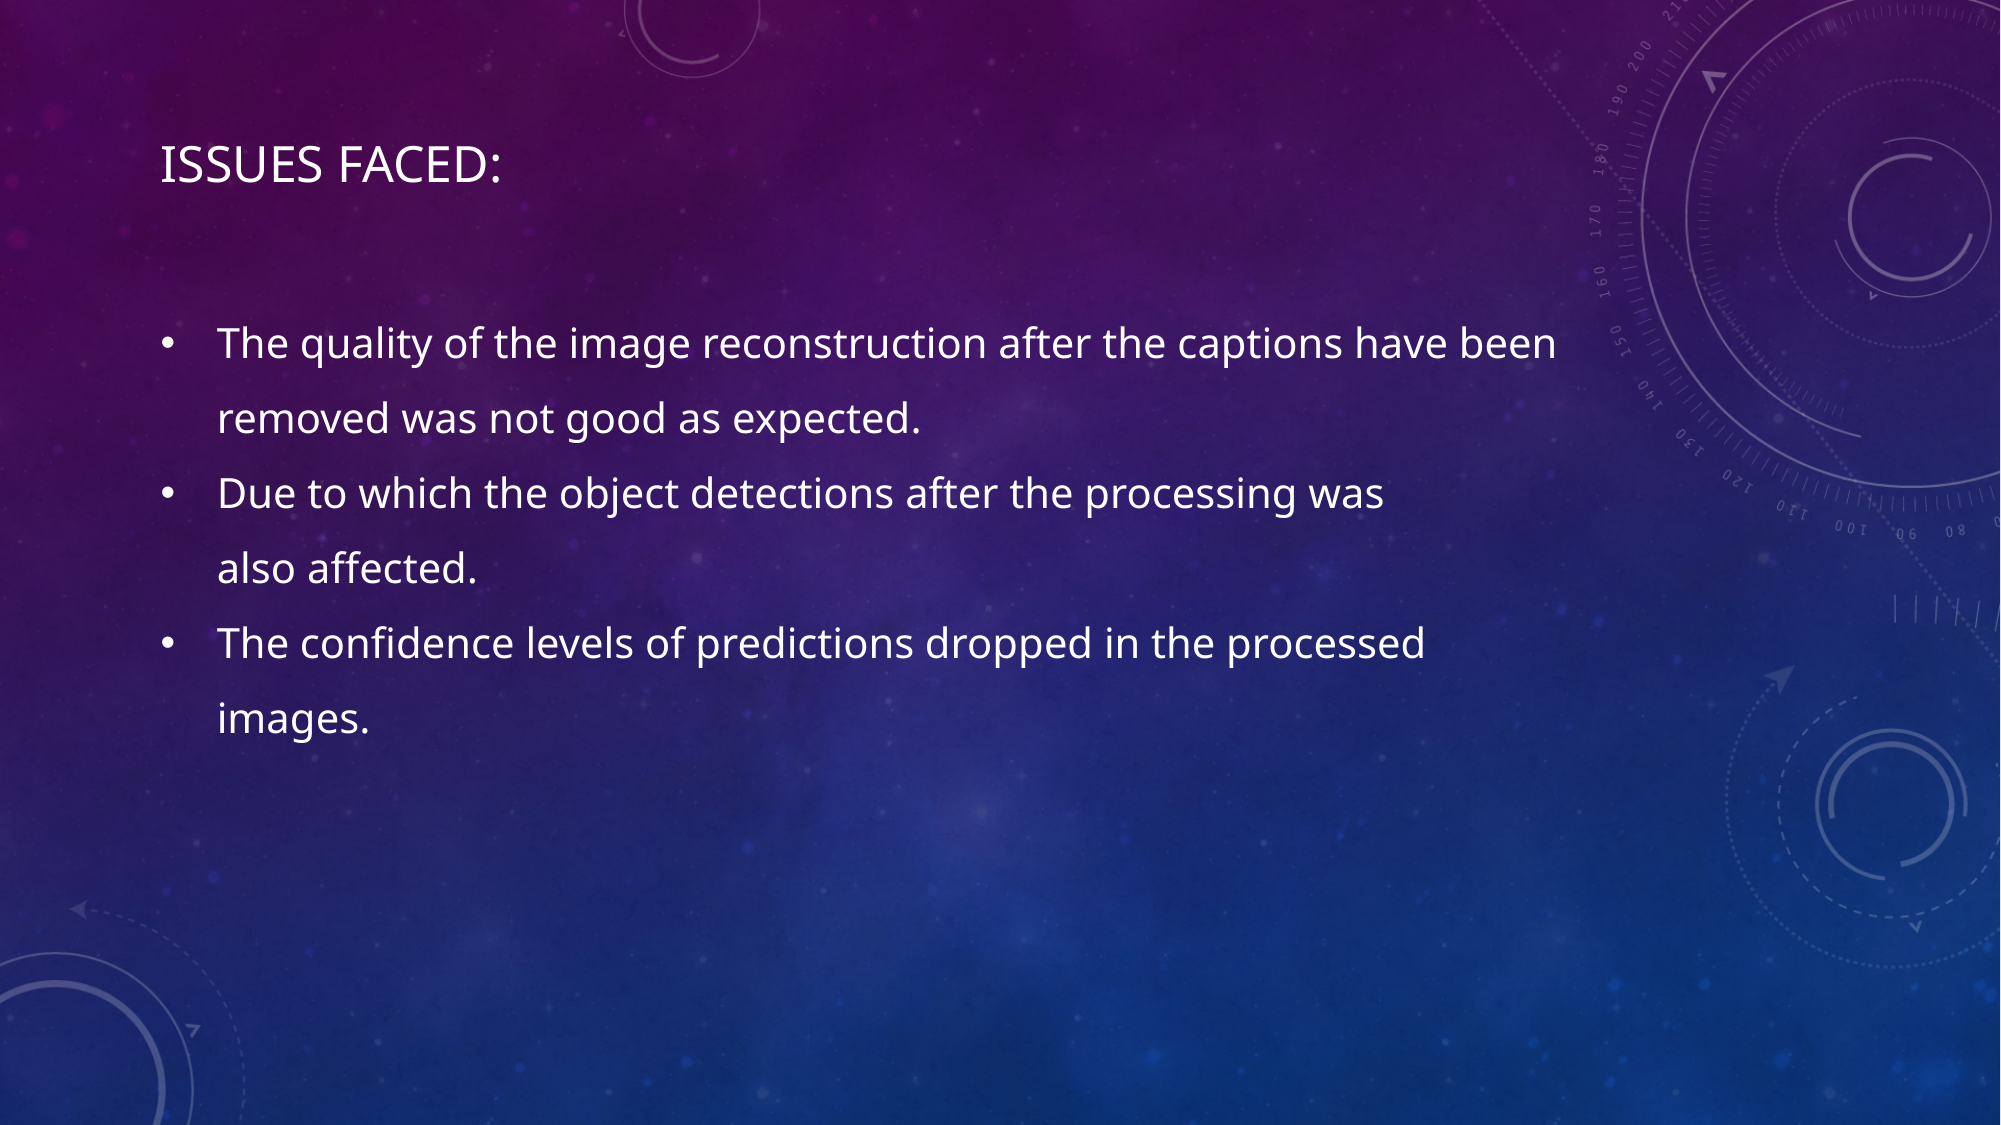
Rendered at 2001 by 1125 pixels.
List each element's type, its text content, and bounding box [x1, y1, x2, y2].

text_box ISSUES FACED: The quality of the image reconstruction after the captions have been removed was not good as expected. Due to which the object detections after the processing was also affected. The confidence levels of predictions dropped in the processed images. [145, 124, 1578, 1125]
text_box [336, 342, 1720, 1009]
picture [0, 0, 2001, 1125]
